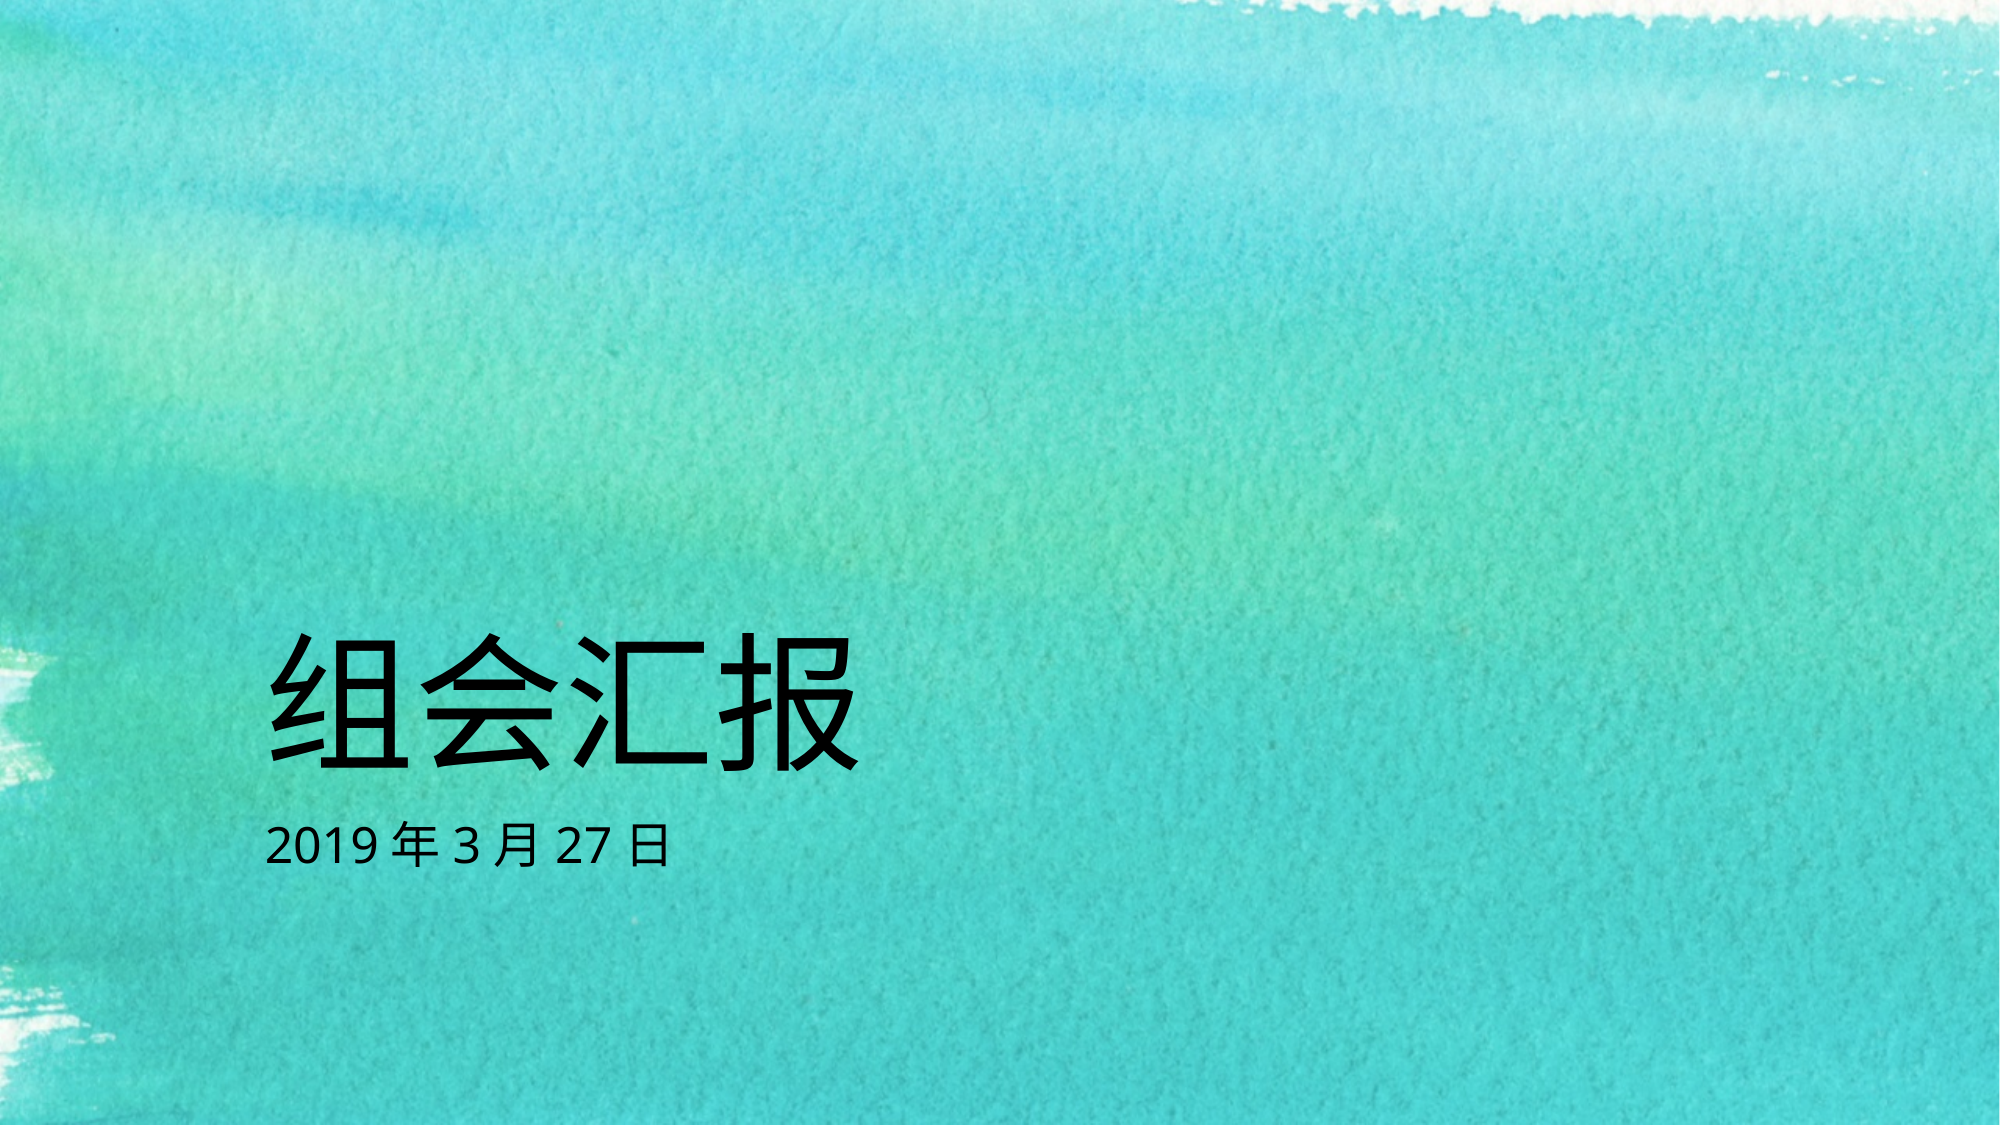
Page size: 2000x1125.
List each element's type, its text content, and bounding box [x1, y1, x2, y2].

subtitle 2019年3月27日 [249, 812, 1600, 988]
title 组会汇报 [249, 224, 1750, 800]
picture [0, 0, 2000, 1125]
